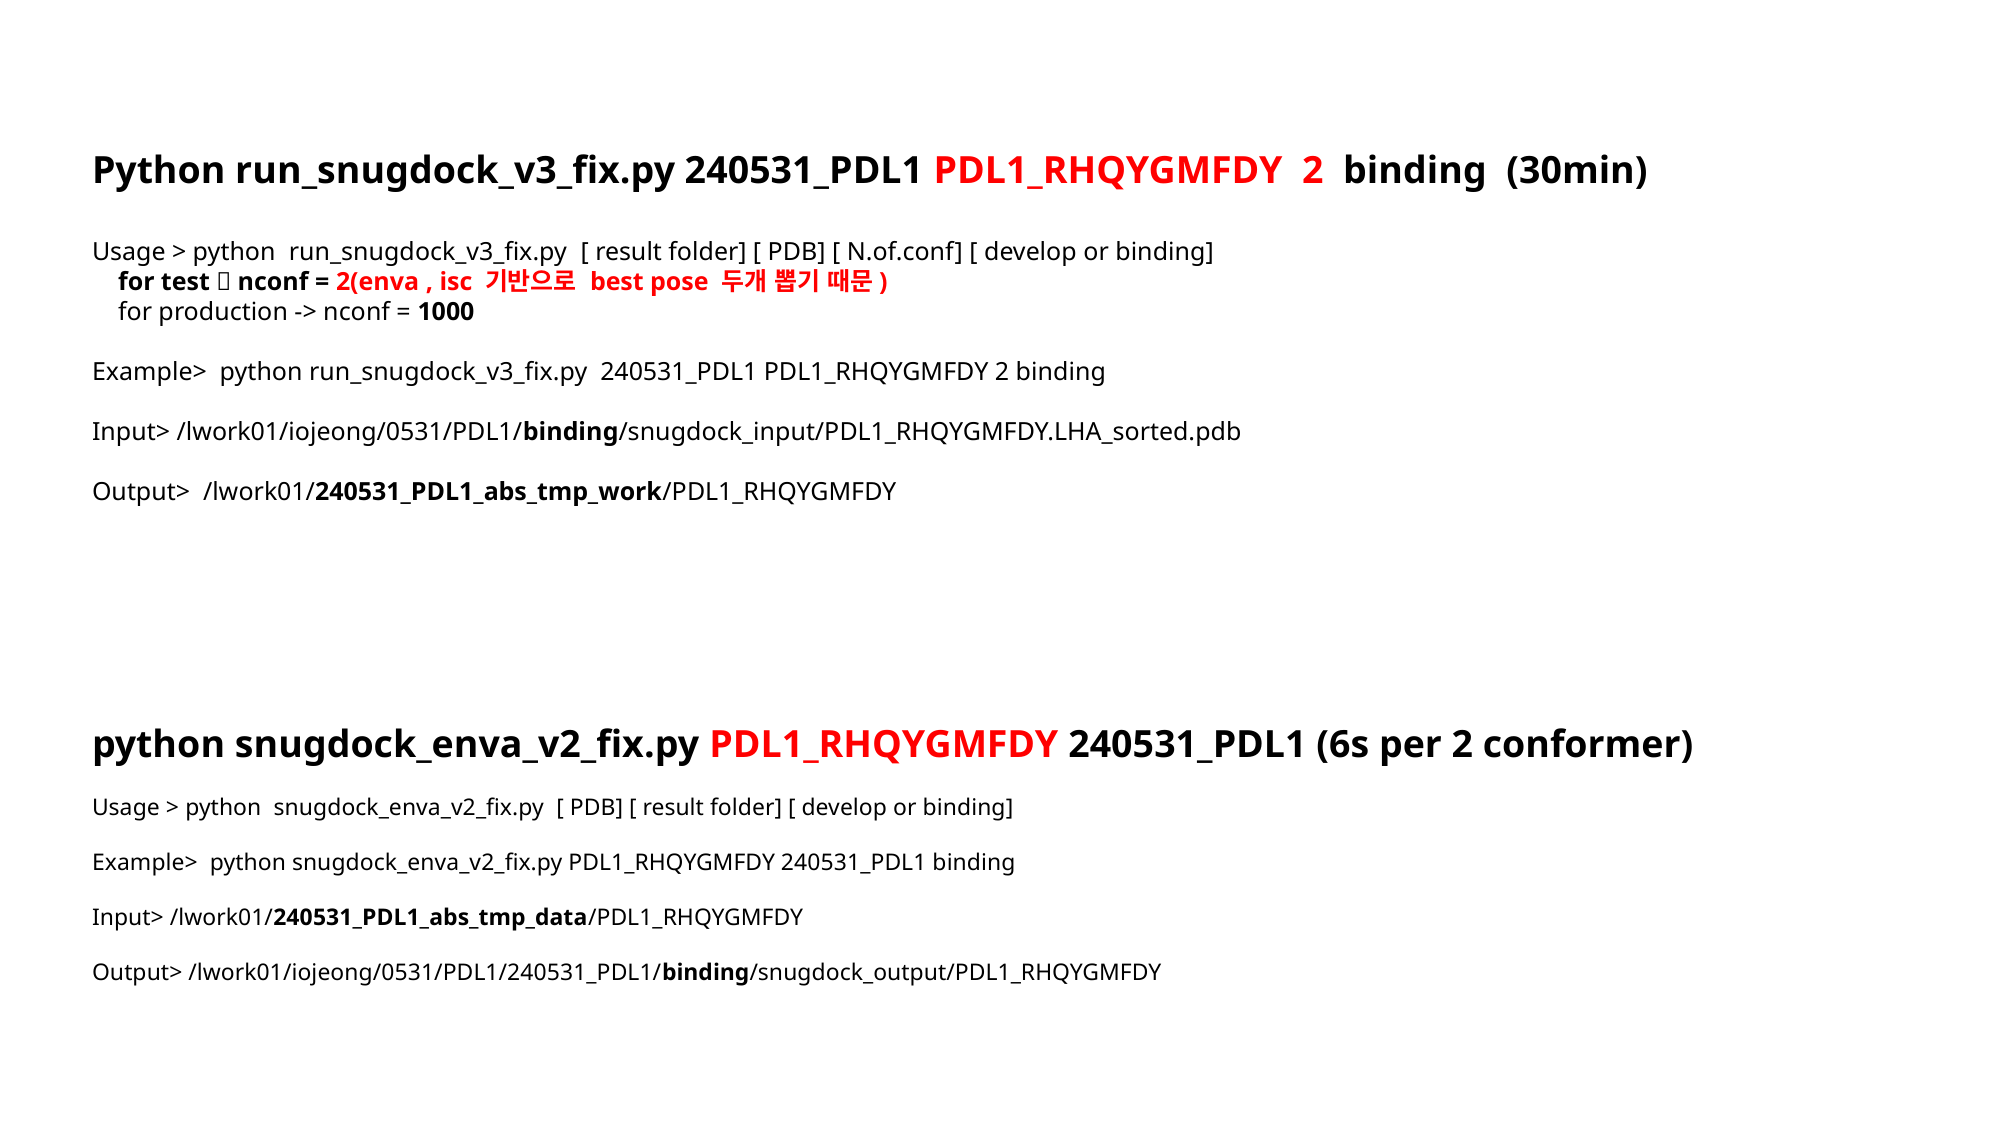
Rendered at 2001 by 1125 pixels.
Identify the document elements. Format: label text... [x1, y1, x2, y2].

text_box python snugdock_enva_v2_fix.py PDL1_RHQYGMFDY 240531_PDL1 (6s per 2 conformer) Usage > python snugdock_enva_v2_fix.py [ PDB] [ result folder] [ develop or binding] Example> python snugdock_enva_v2_fix.py PDL1_RHQYGMFDY 240531_PDL1 binding Input> /lwork01/240531_PDL1_abs_tmp_data/PDL1_RHQYGMFDY Output> /lwork01/iojeong/0531/PDL1/240531_PDL1/binding/snugdock_output/PDL1_RHQYGMFDY [77, 712, 1890, 1038]
text_box Python run_snugdock_v3_fix.py 240531_PDL1 PDL1_RHQYGMFDY 2 binding (30min) Usage > python run_snugdock_v3_fix.py [ result folder] [ PDB] [ N.of.conf] [ develop or binding] for test  nconf = 2(enva , isc 기반으로 best pose 두개 뽑기 때문) for production -> nconf = 1000 Example> python run_snugdock_v3_fix.py 240531_PDL1 PDL1_RHQYGMFDY 2 binding Input> /lwork01/iojeong/0531/PDL1/binding/snugdock_input/PDL1_RHQYGMFDY.LHA_sorted.pdb Output> /lwork01/240531_PDL1_abs_tmp_work/PDL1_RHQYGMFDY [77, 138, 1967, 558]
